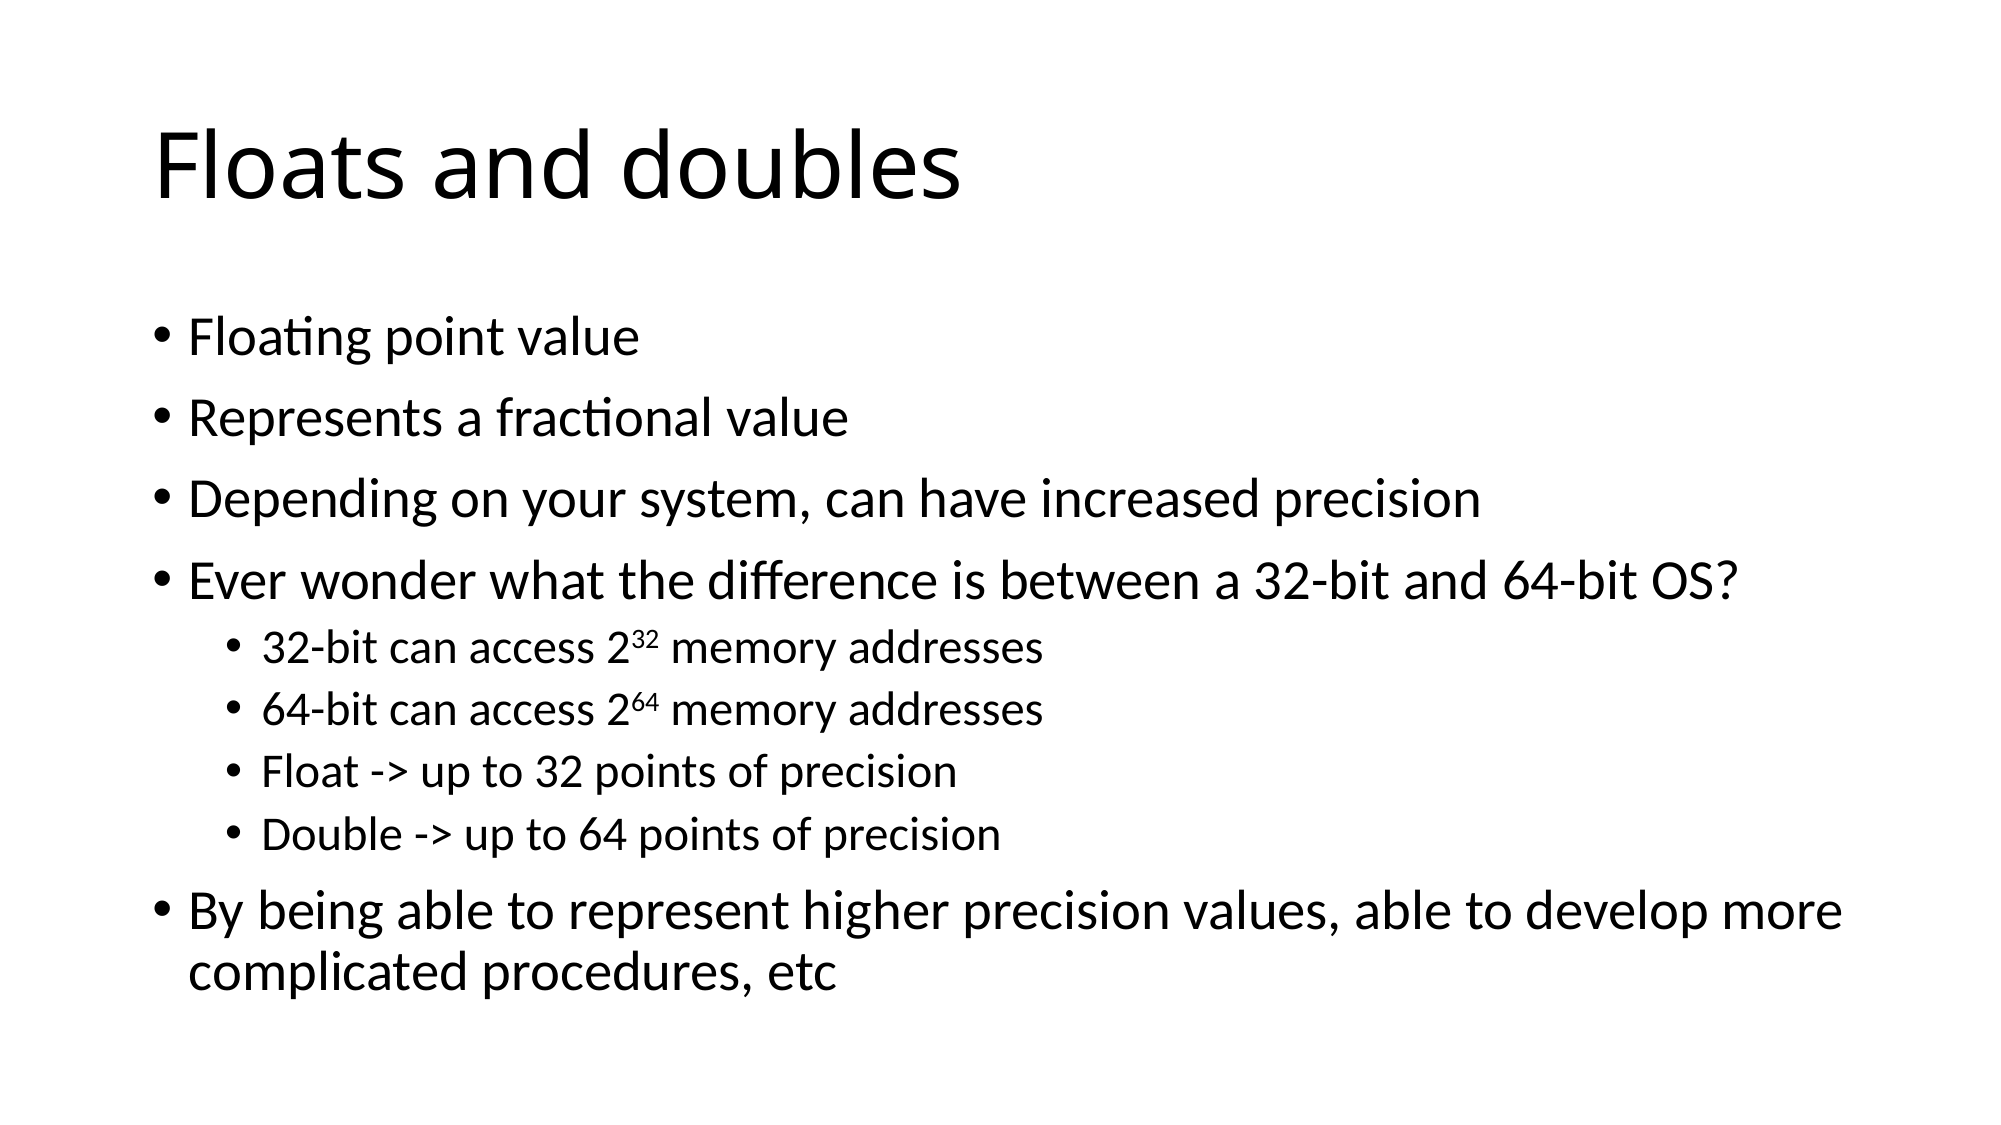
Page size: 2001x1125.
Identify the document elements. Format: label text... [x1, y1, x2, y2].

title Floats and doubles [137, 59, 1863, 278]
list Floating point value Represents a fractional value Depending on your system, can have increased precision Ever wonder what the difference is between a 32-bit and 64-bit OS? 32-bit can access 232 memory addresses 64-bit can access 264 memory addresses Float -> up to 32 points of precision Double -> up to 64 points of precision By being able to represent higher precision values, able to develop more complicated procedures, etc [137, 299, 1863, 1014]
